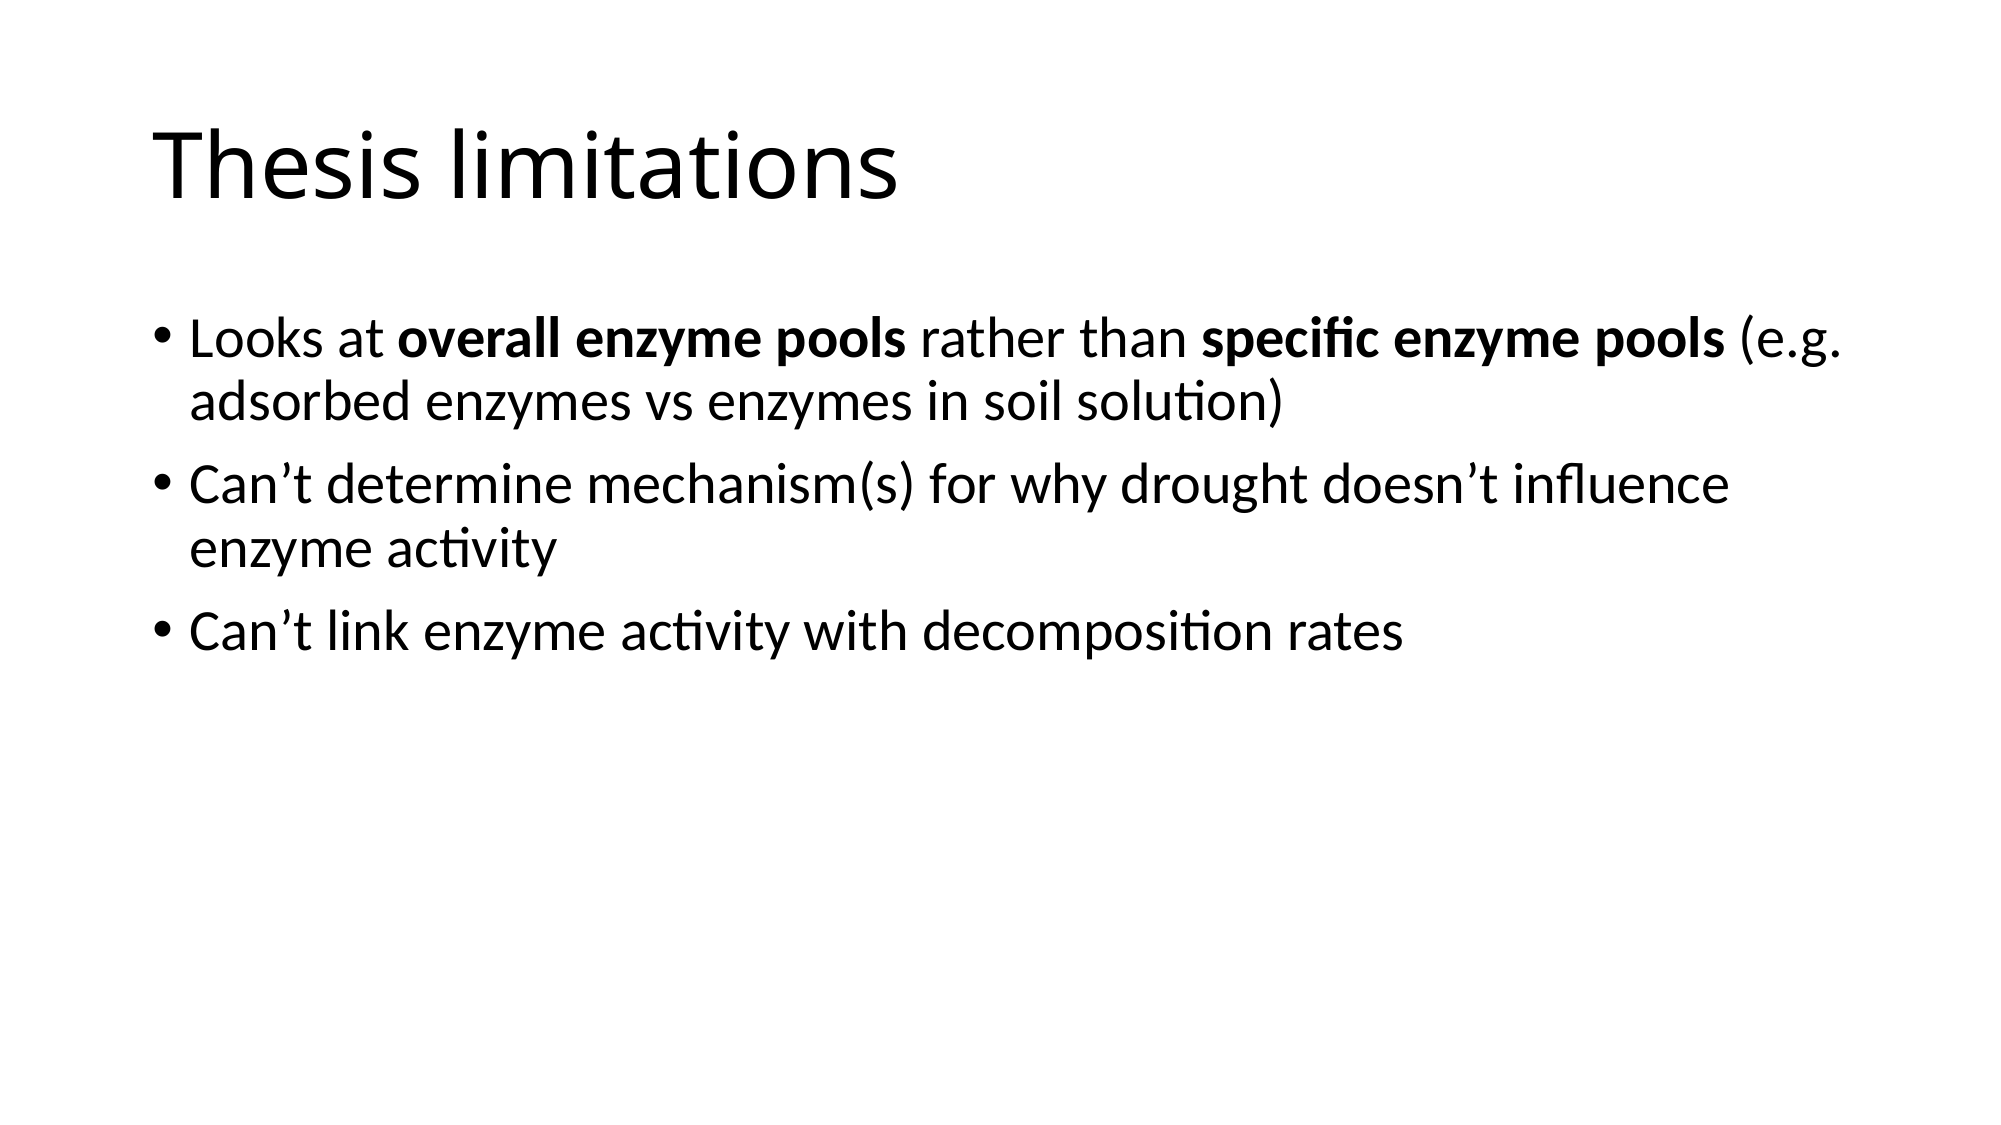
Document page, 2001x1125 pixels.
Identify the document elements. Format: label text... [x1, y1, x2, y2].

title Thesis limitations [137, 59, 1863, 278]
list Looks at overall enzyme pools rather than specific enzyme pools (e.g. adsorbed enzymes vs enzymes in soil solution) Can’t determine mechanism(s) for why drought doesn’t influence enzyme activity Can’t link enzyme activity with decomposition rates [137, 299, 1863, 1014]
